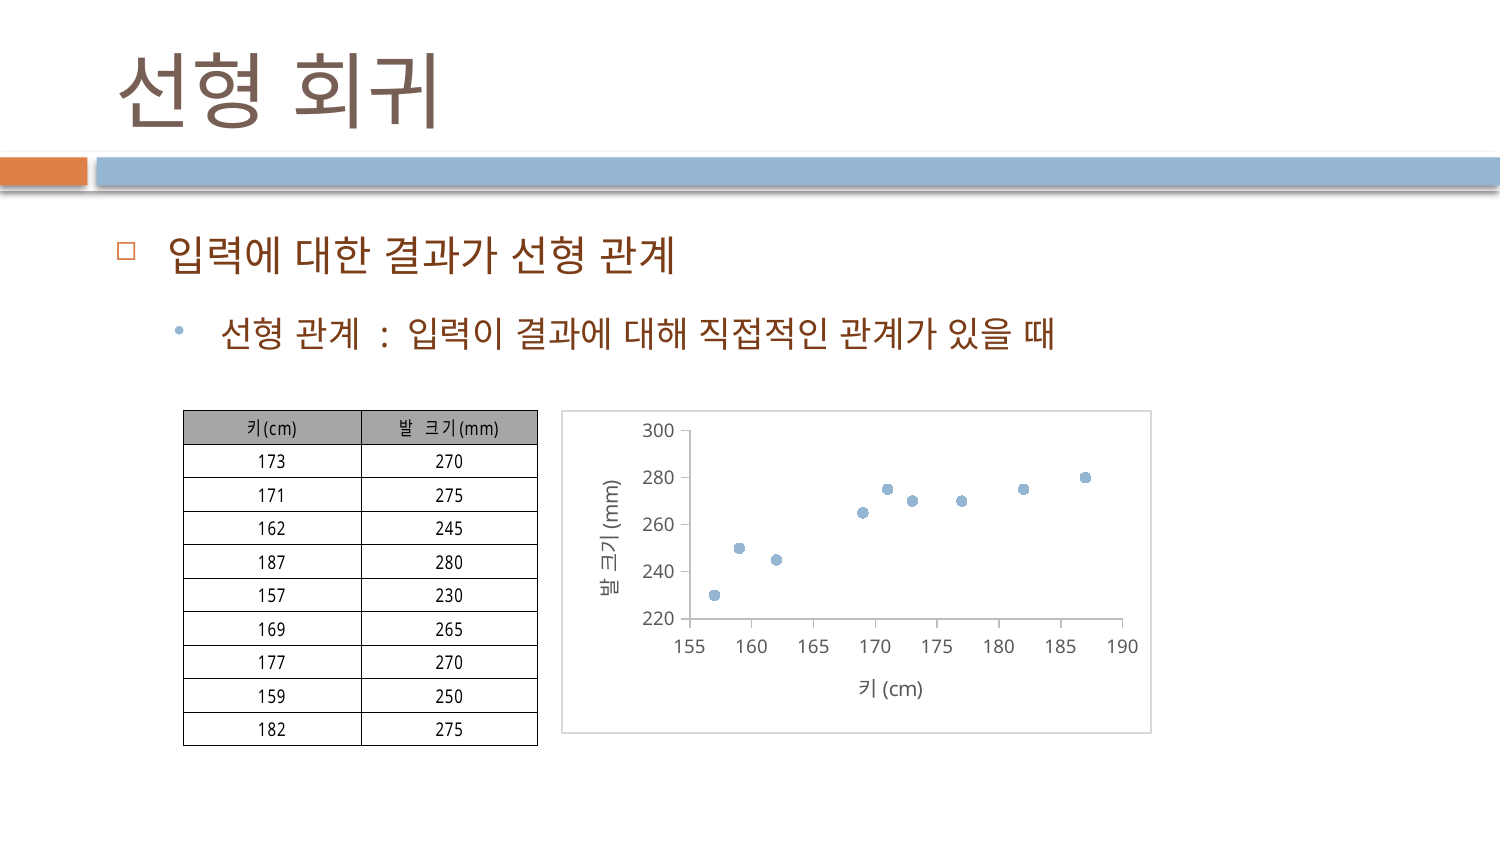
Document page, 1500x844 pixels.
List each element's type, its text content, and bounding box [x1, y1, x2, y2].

title 선형 회귀 [100, 28, 1438, 150]
chart [560, 409, 1152, 735]
table_header 01: import tensorflow.compat.v1 as tf 02: tf.disable_v2_behavior() 03: 04: C = tf.constant(10) 05: V = tf.Variable(5) 06: X = tf.placeholder(tf.int32) 07: 08: sess = tf.Session() 09: sess.run(tf.global_variables_initializer()) [178, 411, 1155, 762]
picture [182, 409, 550, 753]
list 입력에 대한 결과가 선형 관계 선형 관계 : 입력이 결과에 대해 직접적인 관계가 있을 때 [100, 196, 1483, 789]
